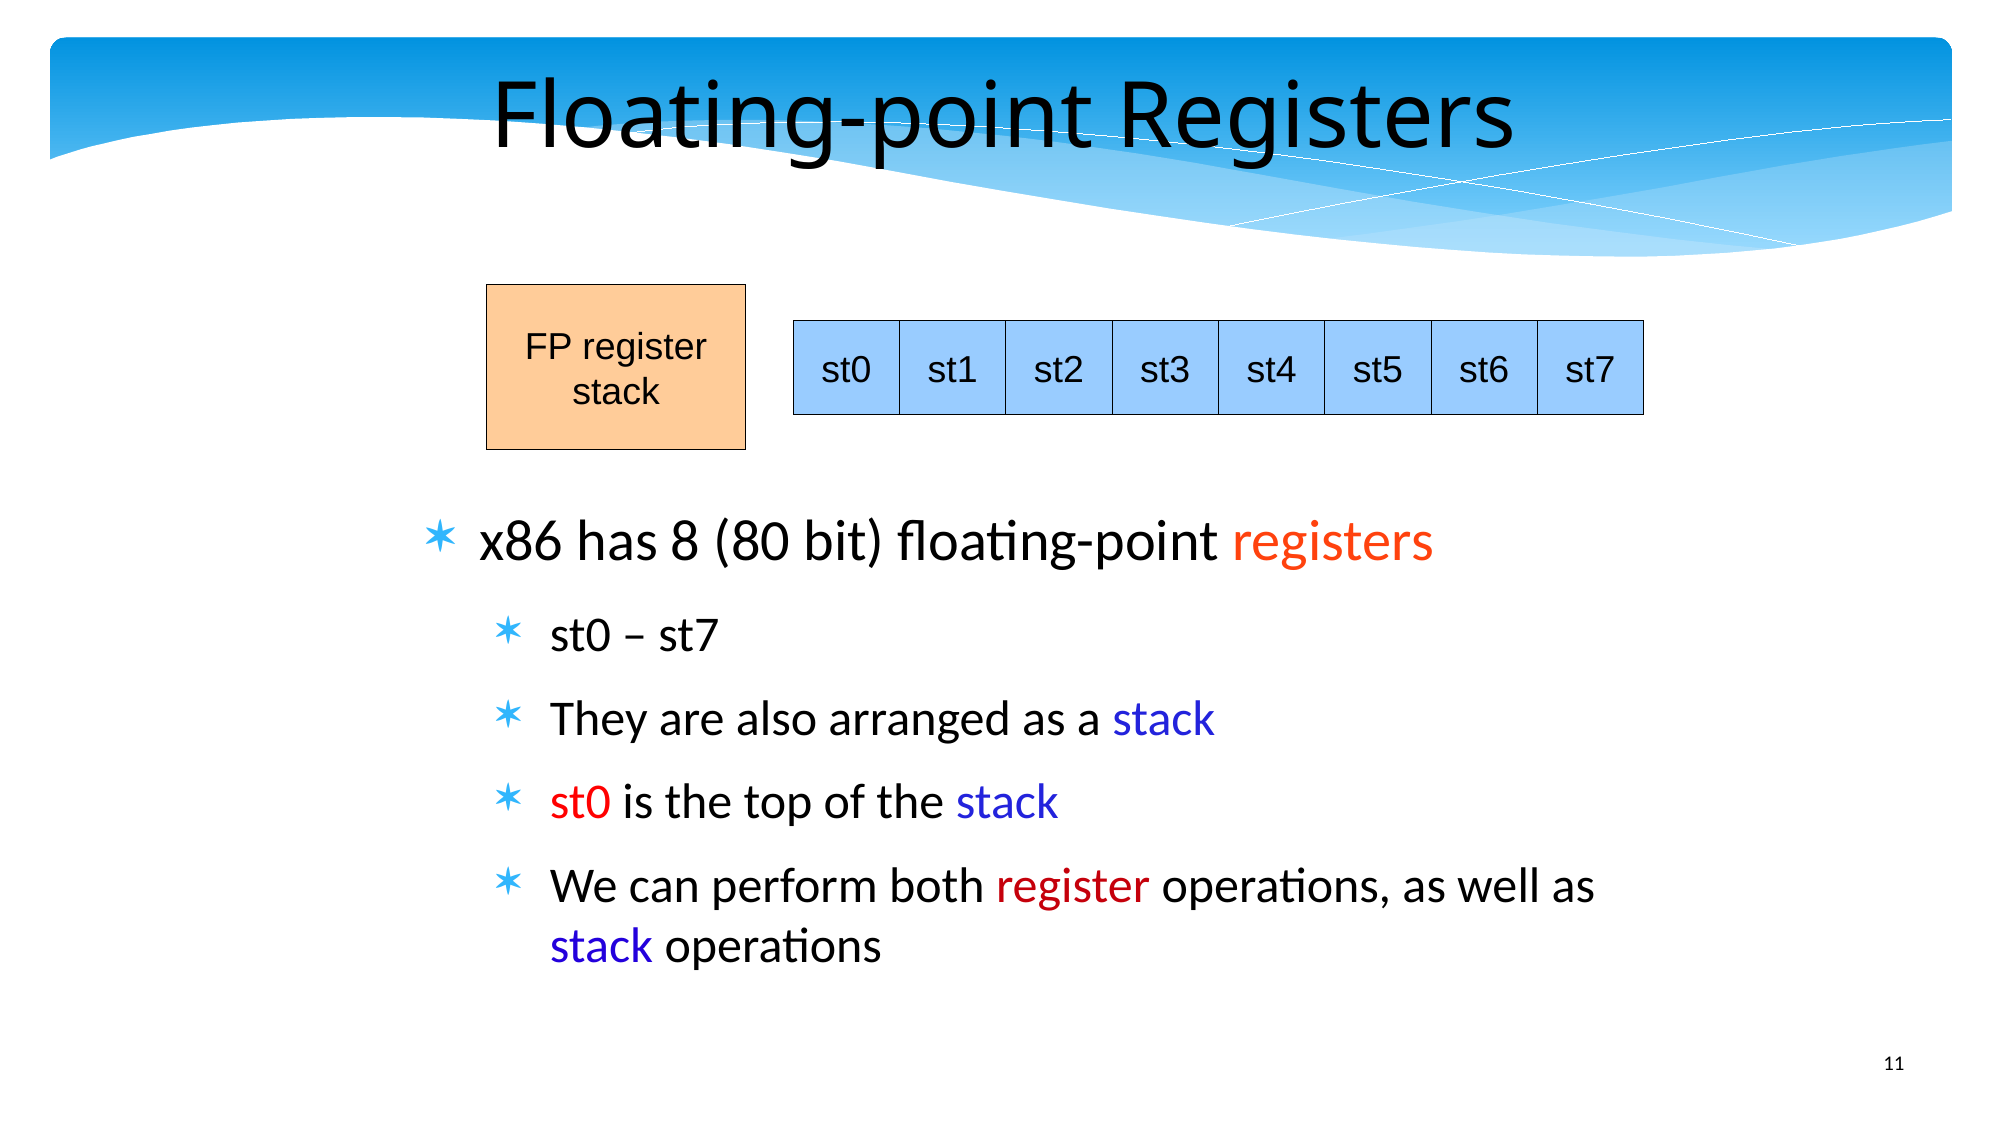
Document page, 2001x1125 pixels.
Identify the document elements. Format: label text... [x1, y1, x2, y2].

text_box st3 [1112, 320, 1219, 415]
text_box FP register stack [486, 284, 746, 450]
text_box st7 [1537, 320, 1644, 415]
text_box st6 [1431, 320, 1537, 415]
text_box st0 [793, 320, 899, 415]
text_box st5 [1325, 320, 1431, 415]
list x86 has 8 (80 bit) floating-point registers st0 – st7 They are also arranged as a stack st0 is the top of the stack We can perform both register operations, as well as stack operations [408, 502, 1625, 988]
title Floating-point Registers [395, 33, 1613, 188]
text_box st2 [1005, 320, 1112, 415]
text_box st1 [899, 320, 1005, 415]
text_box st4 [1219, 320, 1325, 415]
